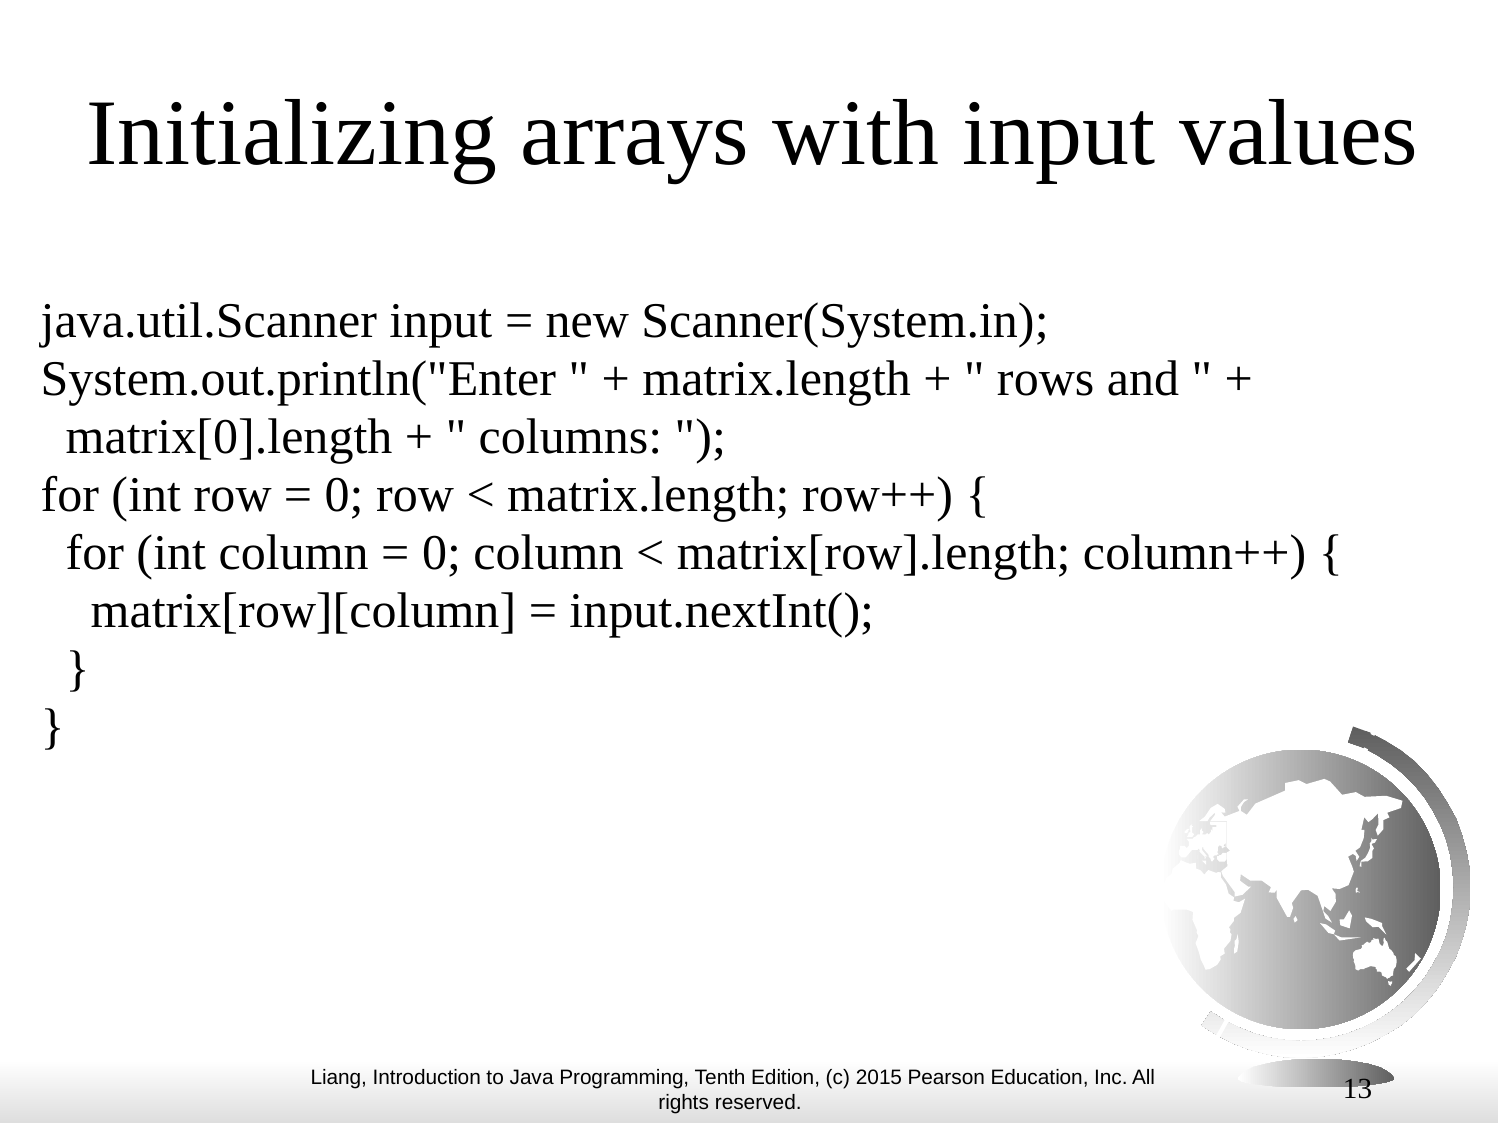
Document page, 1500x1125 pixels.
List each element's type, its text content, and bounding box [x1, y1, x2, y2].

title Initializing arrays with input values [50, 62, 1456, 191]
slide_number 13 [1074, 1049, 1388, 1125]
list java.util.Scanner input = new Scanner(System.in); System.out.println("Enter " + matrix.length + " rows and " + matrix[0].length + " columns: "); for (int row = 0; row < matrix.length; row++) { for (int column = 0; column < matrix[row].length; column++) { matrix[row][column] = input.nextInt(); } } [25, 291, 1469, 828]
